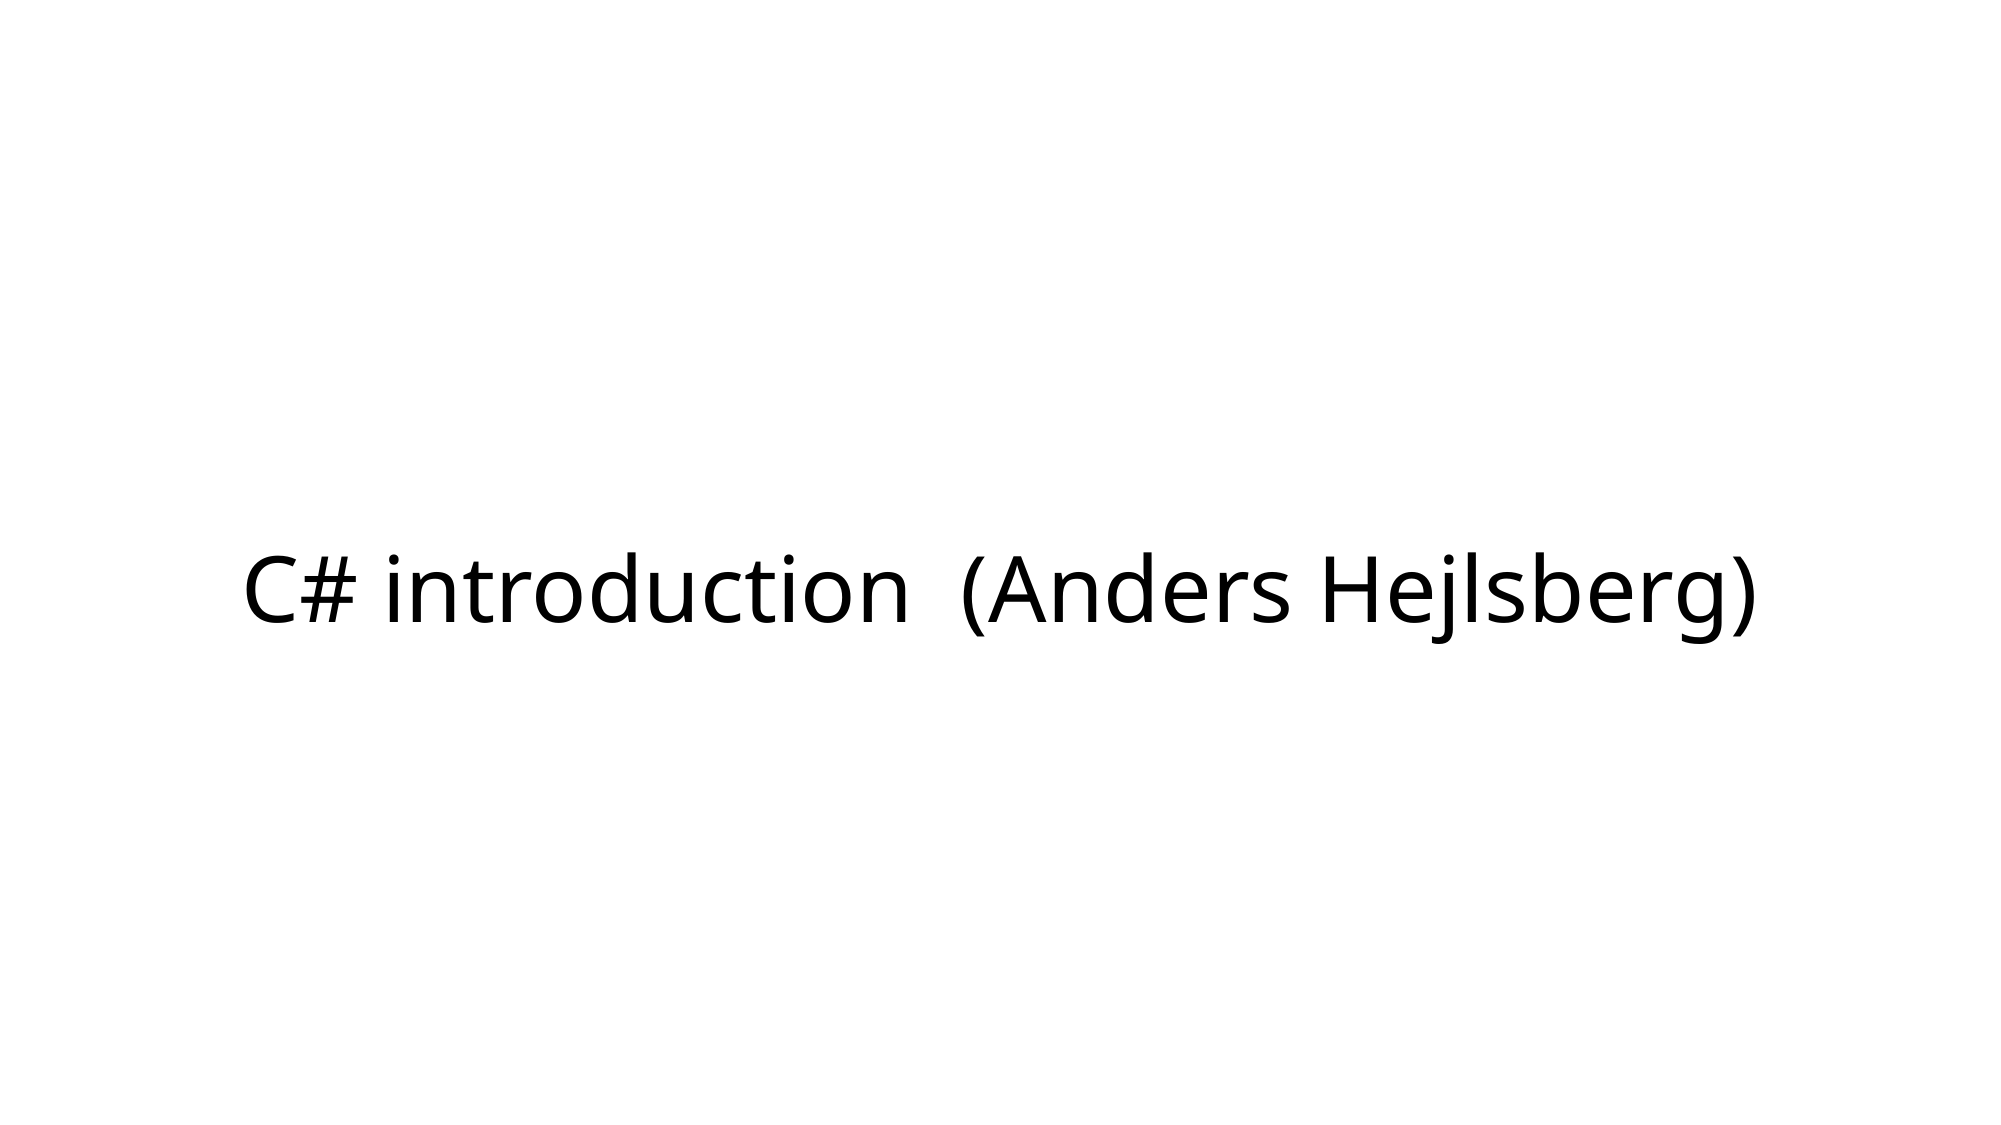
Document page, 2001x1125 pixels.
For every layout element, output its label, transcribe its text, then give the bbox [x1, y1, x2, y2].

title C# introduction (Anders Hejlsberg) [137, 59, 1863, 1125]
